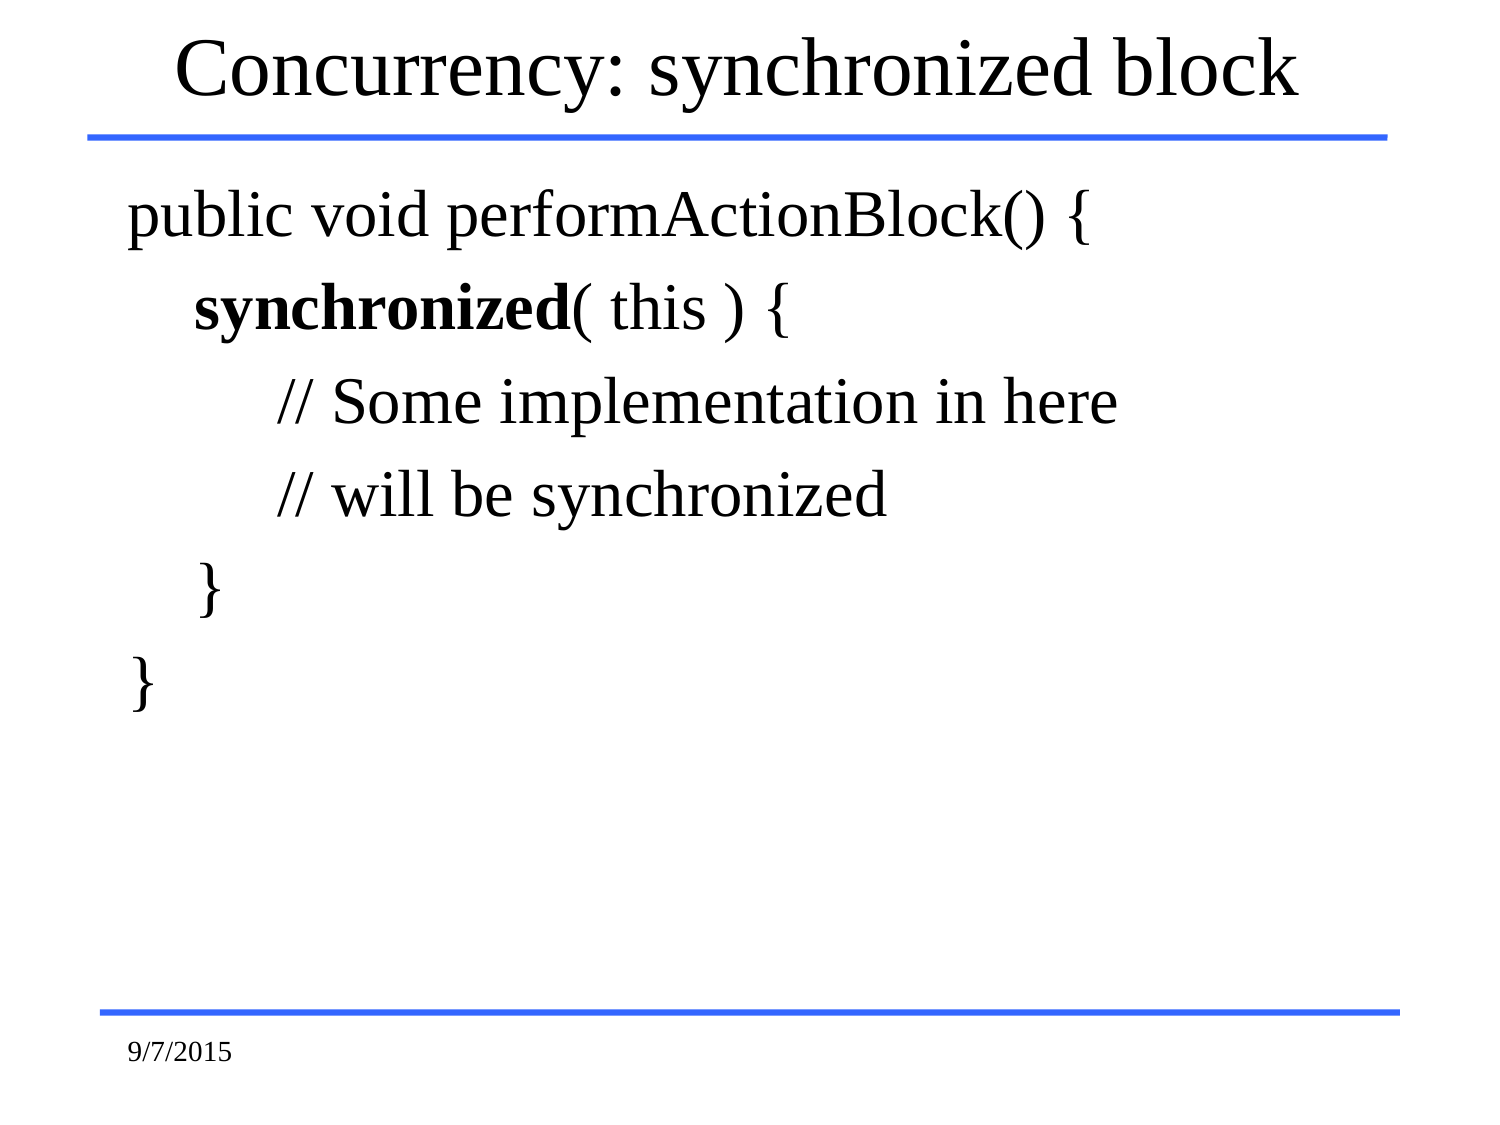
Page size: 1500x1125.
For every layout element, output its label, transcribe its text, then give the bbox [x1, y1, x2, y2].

list public void performActionBlock() { synchronized( this ) { // Some implementation in here // will be synchronized } } [112, 162, 1388, 1000]
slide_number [112, 1025, 425, 1100]
title Concurrency: synchronized block [87, 0, 1388, 125]
